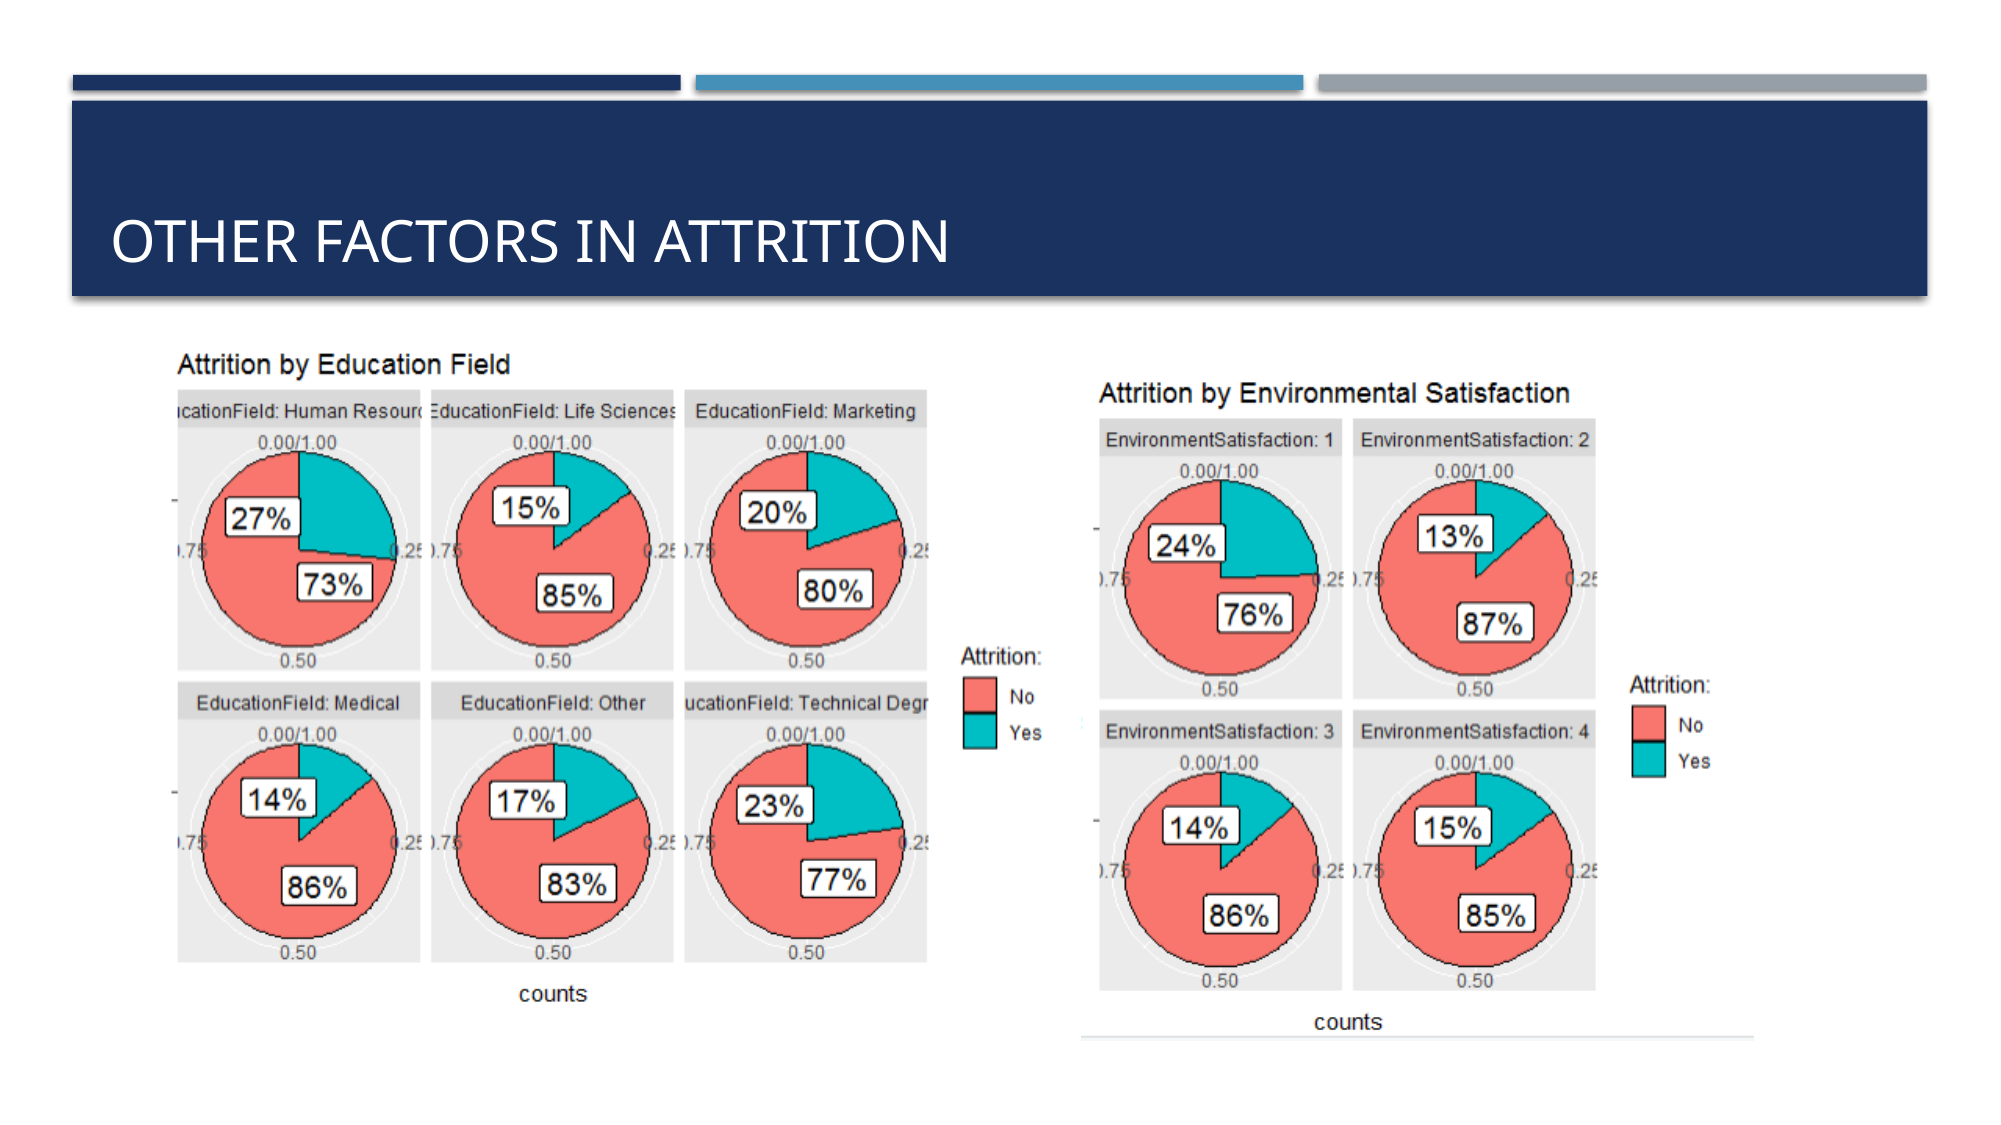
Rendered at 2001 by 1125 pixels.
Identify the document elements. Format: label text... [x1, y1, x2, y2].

title Other factors in attrition [95, 115, 1905, 282]
picture [1081, 367, 1755, 1042]
picture [163, 342, 1057, 1005]
